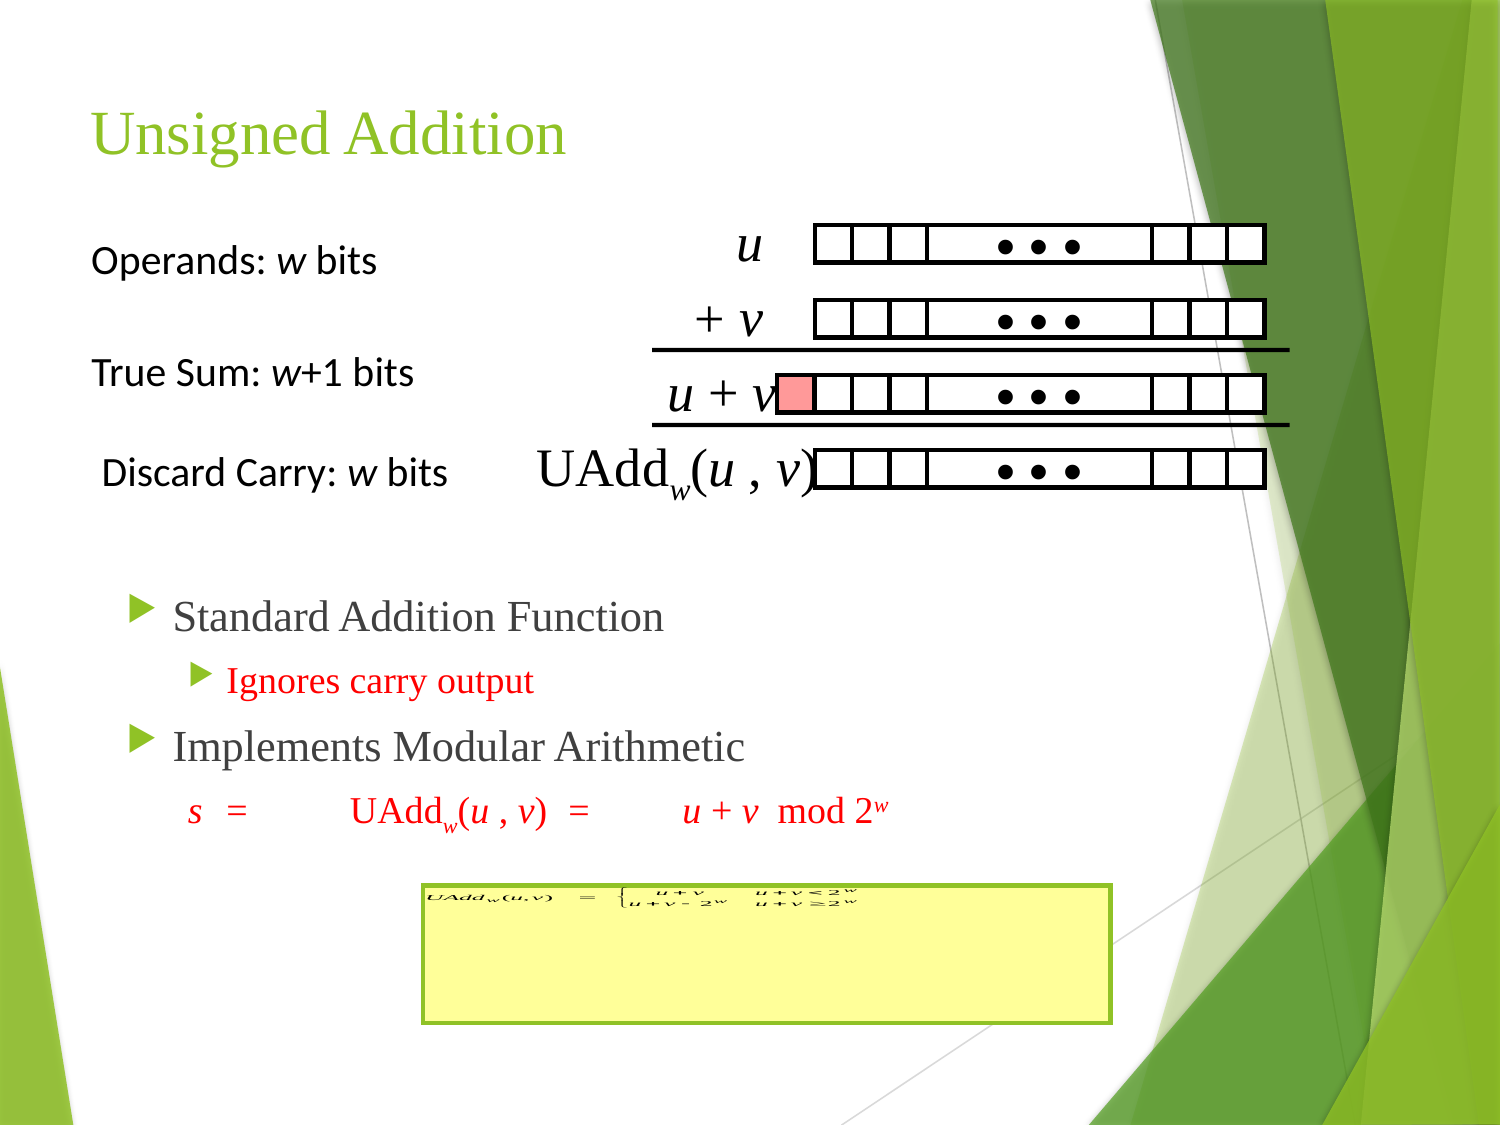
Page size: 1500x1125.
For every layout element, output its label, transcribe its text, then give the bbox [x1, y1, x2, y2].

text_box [776, 374, 1266, 413]
text_box UAddw(u , v) [521, 424, 833, 514]
text_box True Sum: w+1 bits [76, 337, 430, 403]
text_box + [679, 276, 740, 349]
title Unsigned Addition [75, 83, 1122, 175]
text_box u + v [653, 349, 792, 424]
text_box u [722, 199, 779, 276]
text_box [814, 449, 1266, 488]
list Standard Addition Function Ignores carry output Implements Modular Arithmetic s = UAddw(u , v) = u + v mod 2w [111, 579, 957, 850]
text_box Discard Carry: w bits [75, 437, 475, 503]
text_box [424, 886, 1109, 1022]
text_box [814, 224, 1266, 263]
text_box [814, 299, 1266, 338]
text_box Operands: w bits [76, 224, 393, 290]
text_box v [724, 274, 779, 349]
